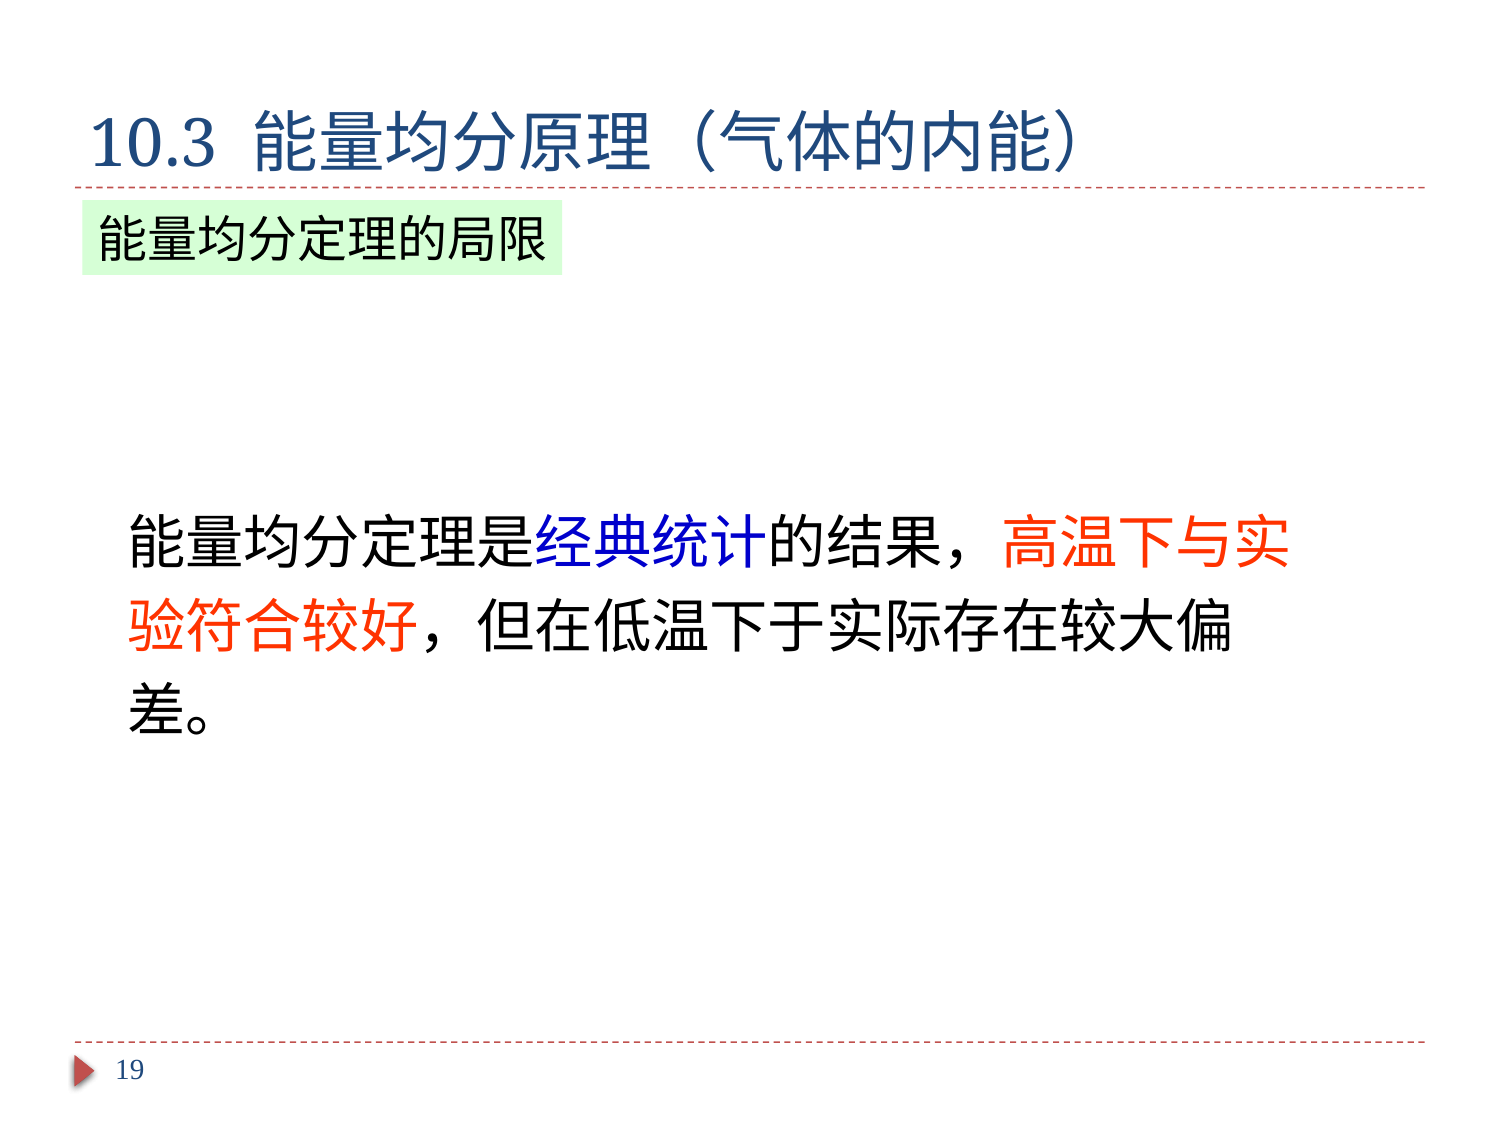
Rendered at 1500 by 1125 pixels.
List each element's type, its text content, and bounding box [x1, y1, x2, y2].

text_box 能量均分定理的局限 [82, 200, 563, 275]
slide_number 19 [100, 1042, 426, 1103]
text_box 能量均分定理是经典统计的结果，高温下与实验符合较好，但在低温下于实际存在较大偏差。 [112, 483, 1363, 751]
title 10.3 能量均分原理（气体的内能） [75, 37, 1425, 188]
